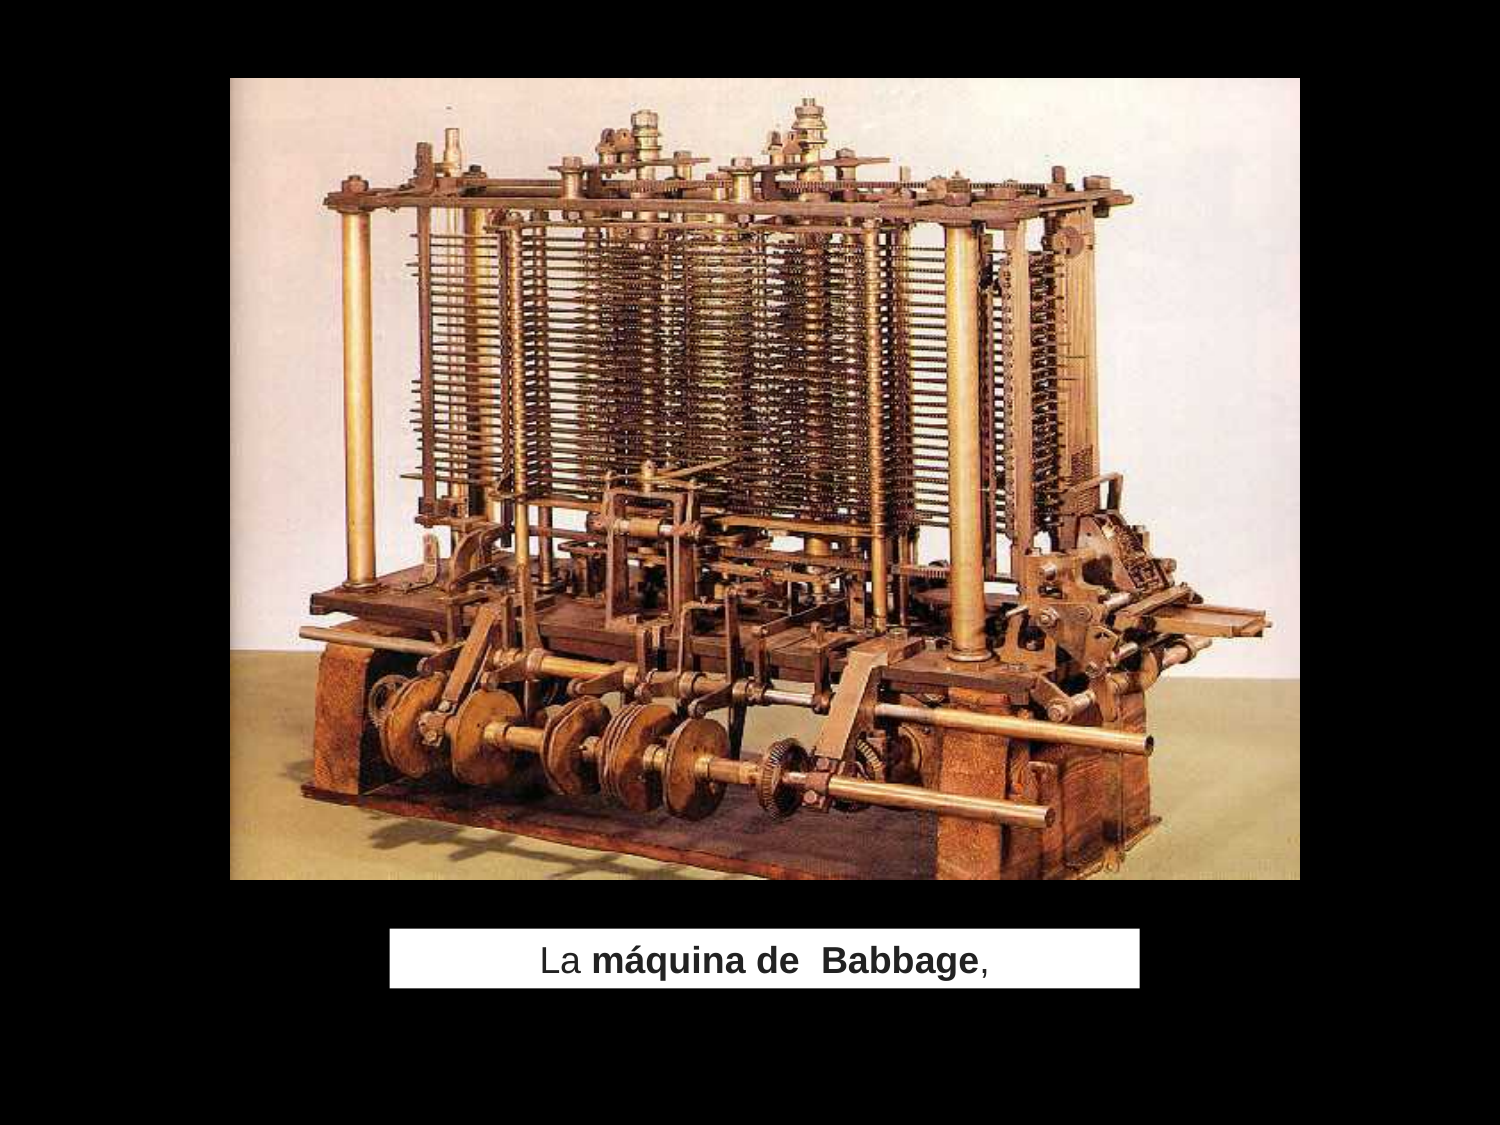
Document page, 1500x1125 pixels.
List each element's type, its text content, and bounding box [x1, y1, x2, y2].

picture [229, 77, 1300, 881]
text_box La máquina de Babbage, [389, 928, 1140, 989]
